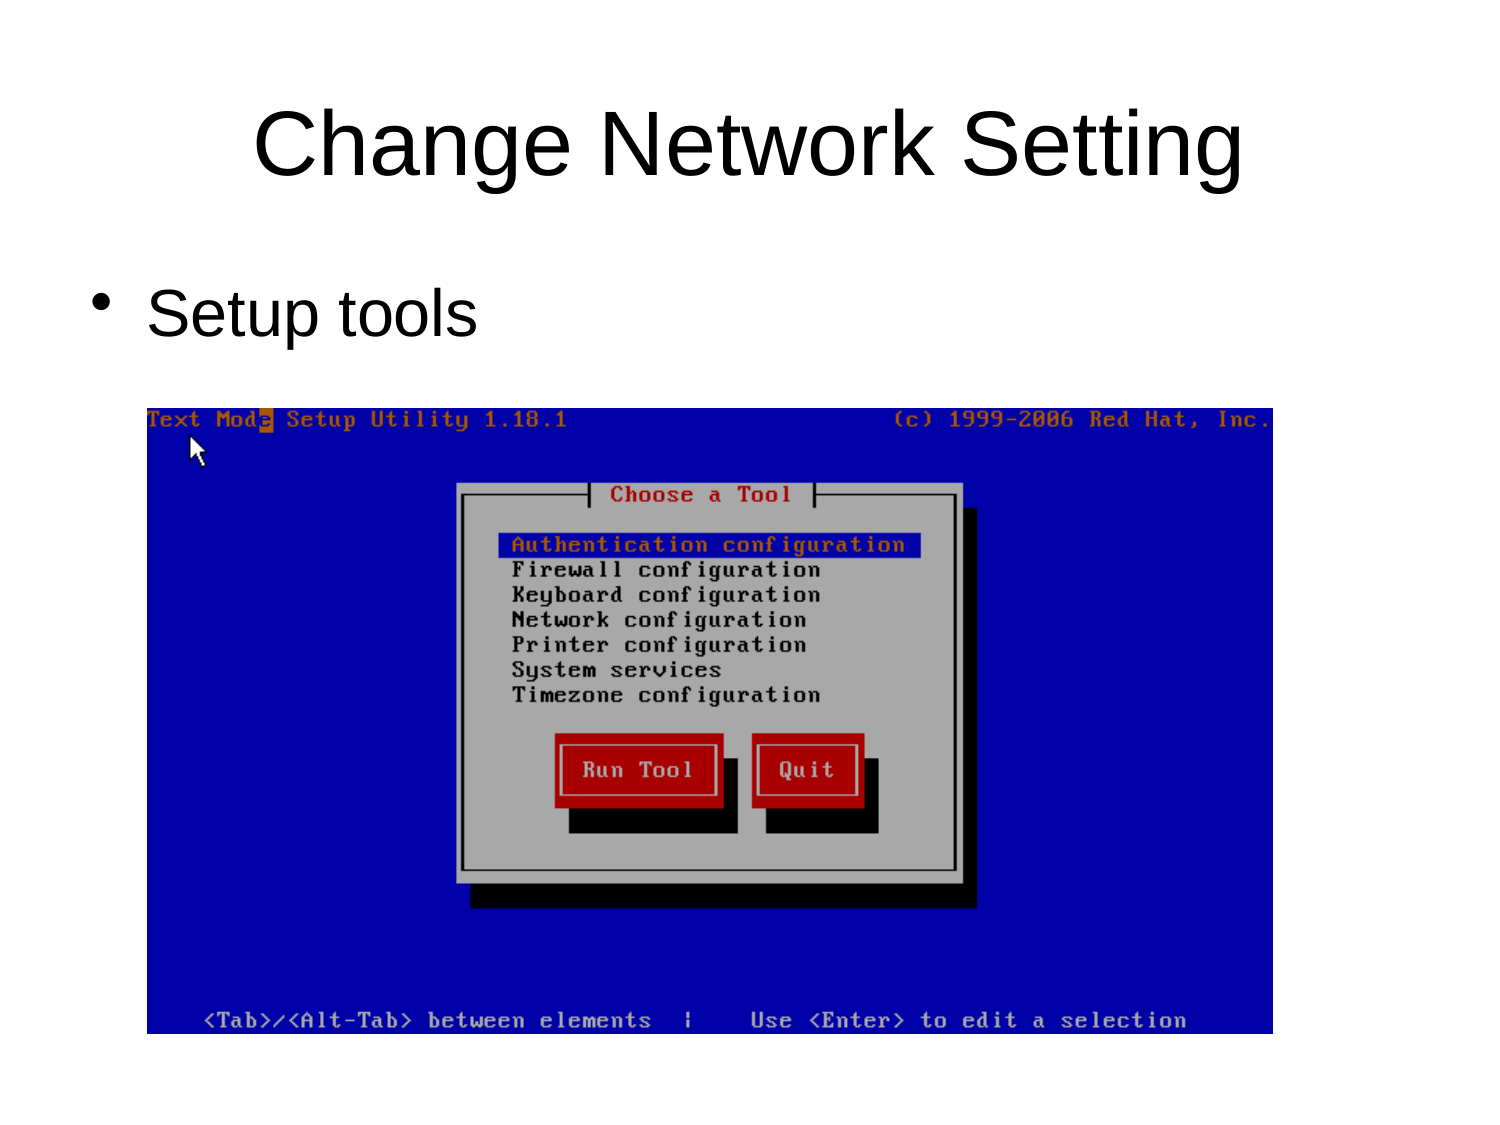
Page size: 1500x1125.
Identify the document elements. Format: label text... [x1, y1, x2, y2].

list Setup tools [74, 262, 1426, 1006]
title Change Network Setting [74, 44, 1426, 233]
picture [147, 408, 1273, 1034]
